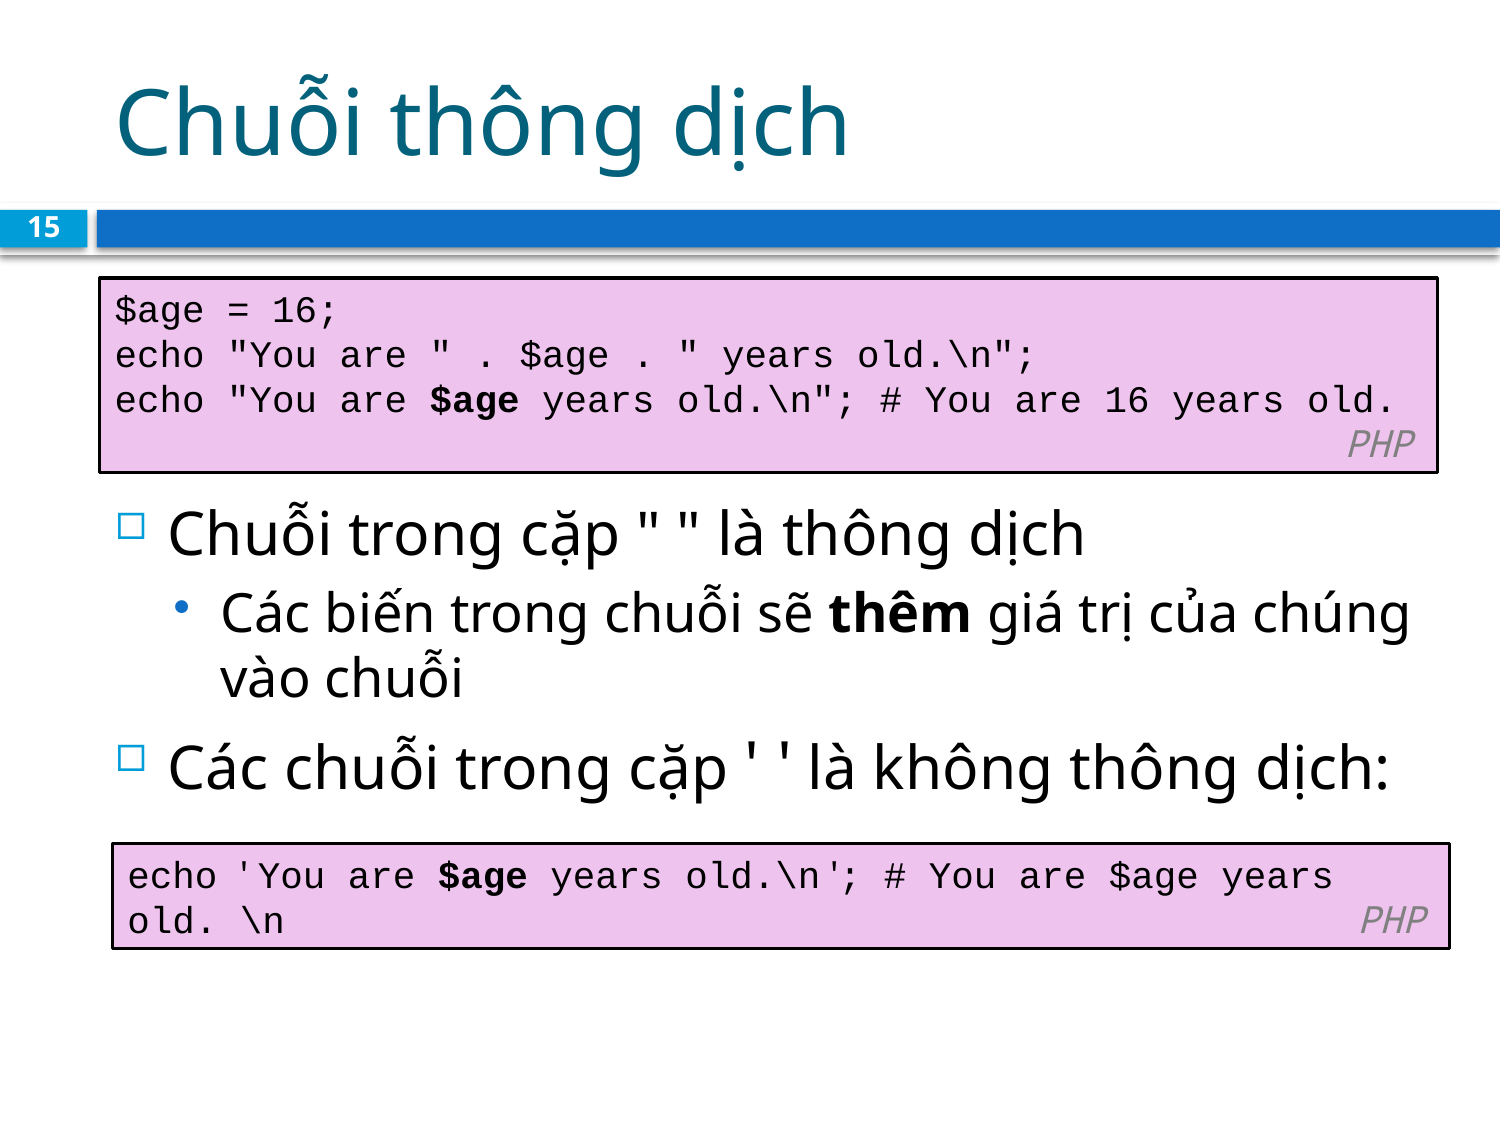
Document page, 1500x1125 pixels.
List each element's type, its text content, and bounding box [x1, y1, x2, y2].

text_box $age = 16; echo "You are " . $age . " years old.\n"; echo "You are $age years old.\n"; # You are 16 years old. PHP [99, 278, 1438, 473]
text_box echo ' You are $age years old.\n '; # You are $age years old. \n PHP [112, 843, 1450, 949]
title Chuỗi thông dịch [99, 37, 1438, 201]
slide_number 15 [0, 208, 88, 249]
text_box Chuỗi trong cặp " " là thông dịch Các biến trong chuỗi sẽ thêm giá trị của chúng vào chuỗi Các chuỗi trong cặp ' ' là không thông dịch: [100, 487, 1438, 1125]
